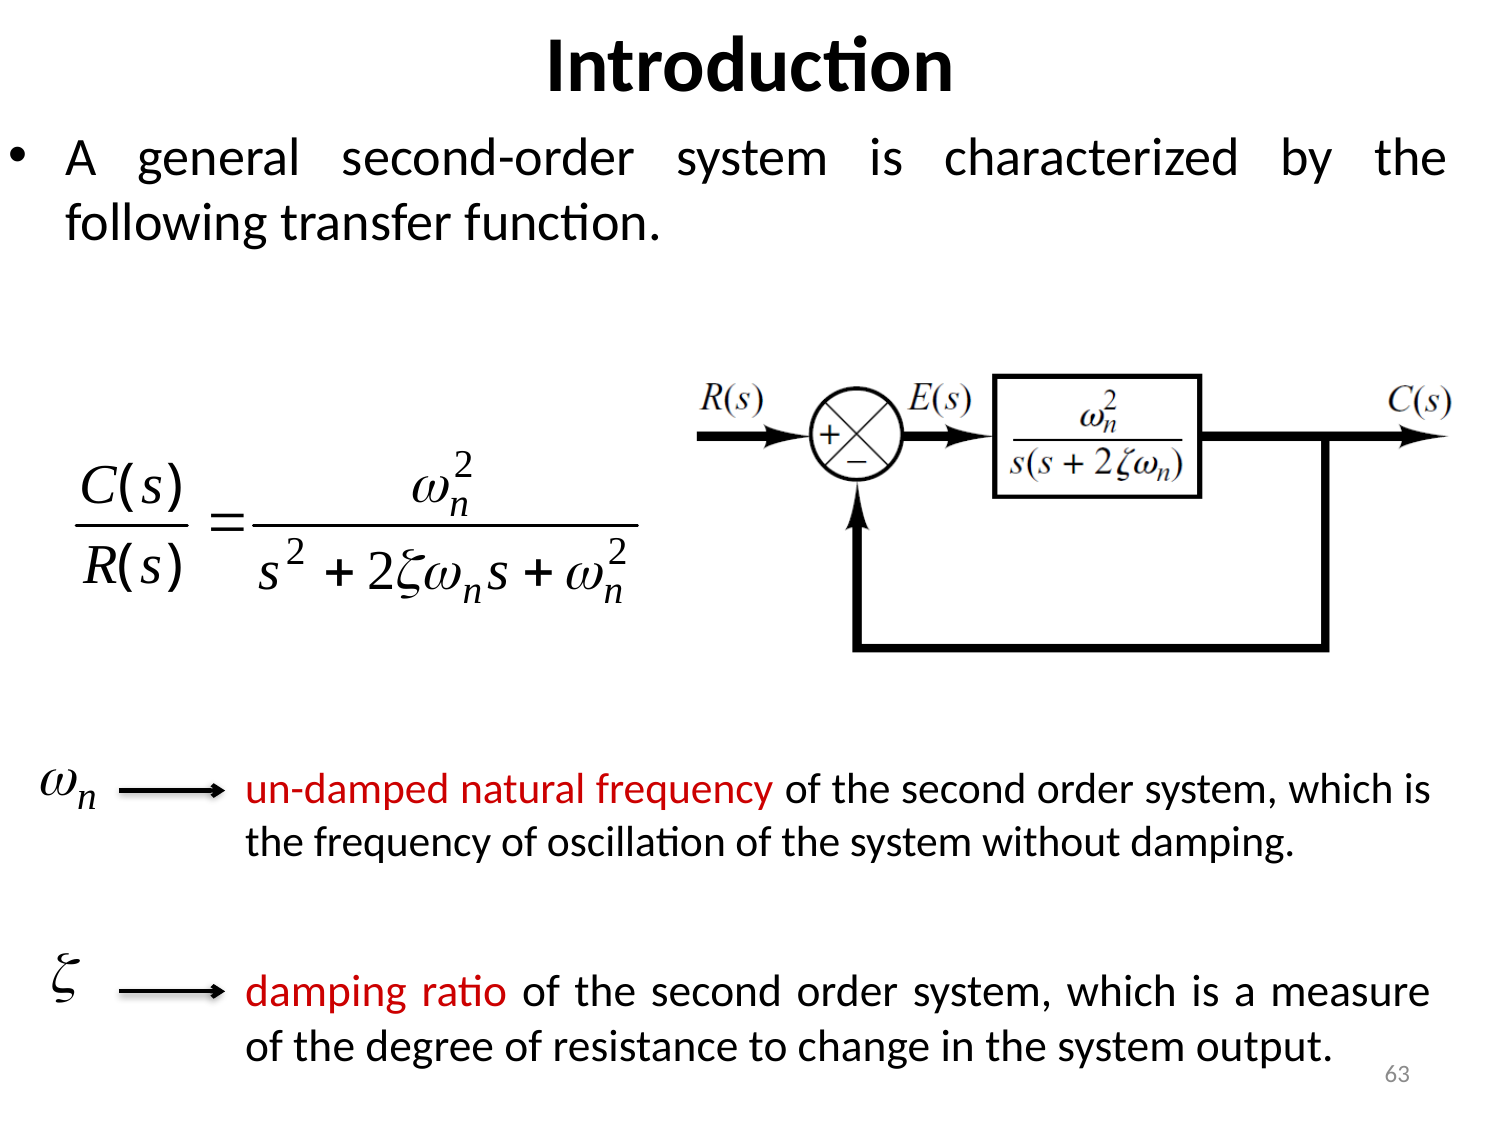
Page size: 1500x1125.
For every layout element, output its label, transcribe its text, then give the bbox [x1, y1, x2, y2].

title Introduction [75, 7, 1425, 112]
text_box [29, 739, 226, 824]
picture [678, 337, 1464, 665]
list A general second-order system is characterized by the following transfer function. [0, 113, 1465, 1059]
text_box damping ratio of the second order system, which is a measure of the degree of resistance to change in the system output. [230, 953, 1447, 1119]
text_box un-damped natural frequency of the second order system, which is the frequency of oscillation of the system without damping. [230, 752, 1447, 919]
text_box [64, 432, 650, 619]
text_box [40, 942, 97, 1022]
